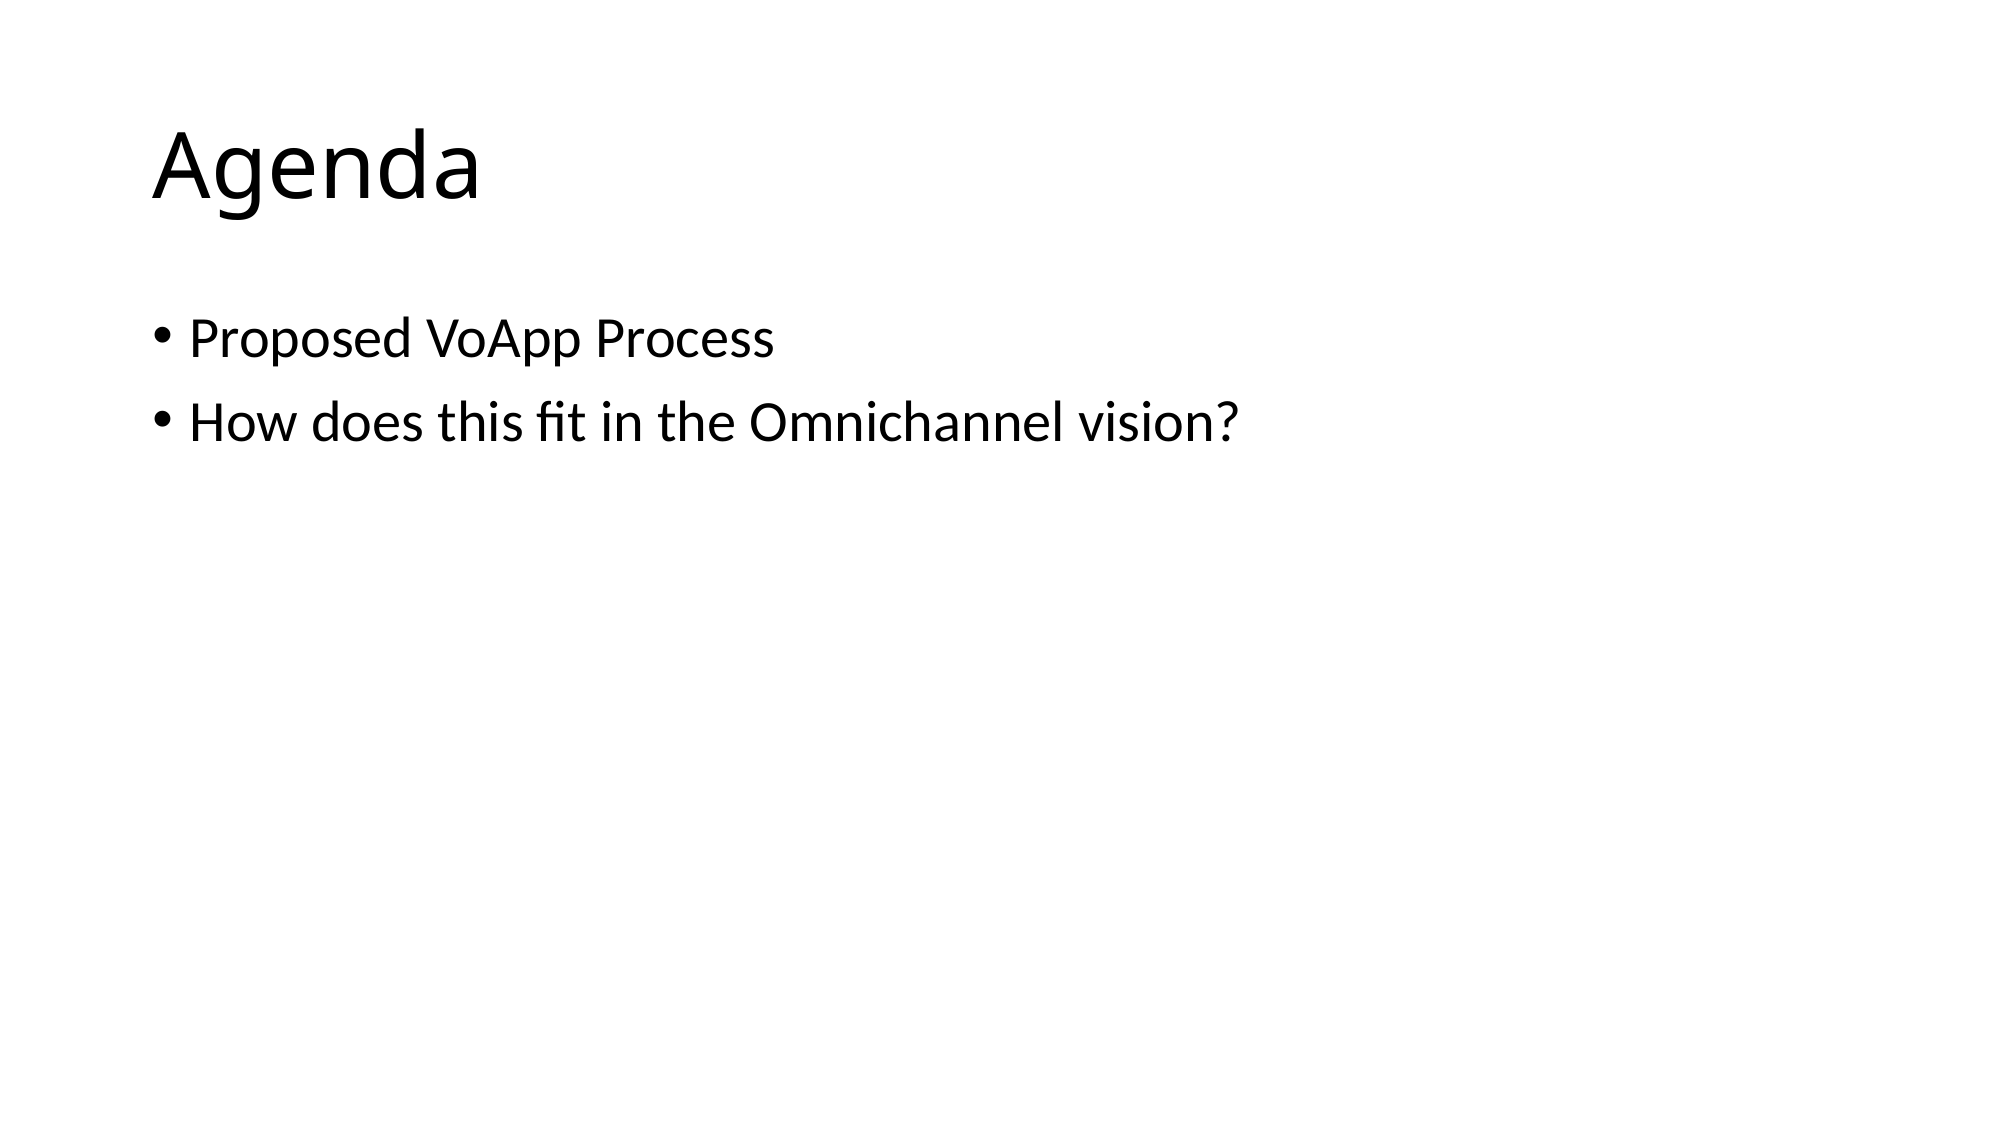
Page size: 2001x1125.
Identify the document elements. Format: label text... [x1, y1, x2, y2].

title Agenda [137, 59, 1863, 278]
list Proposed VoApp Process How does this fit in the Omnichannel vision? [137, 299, 1863, 1014]
